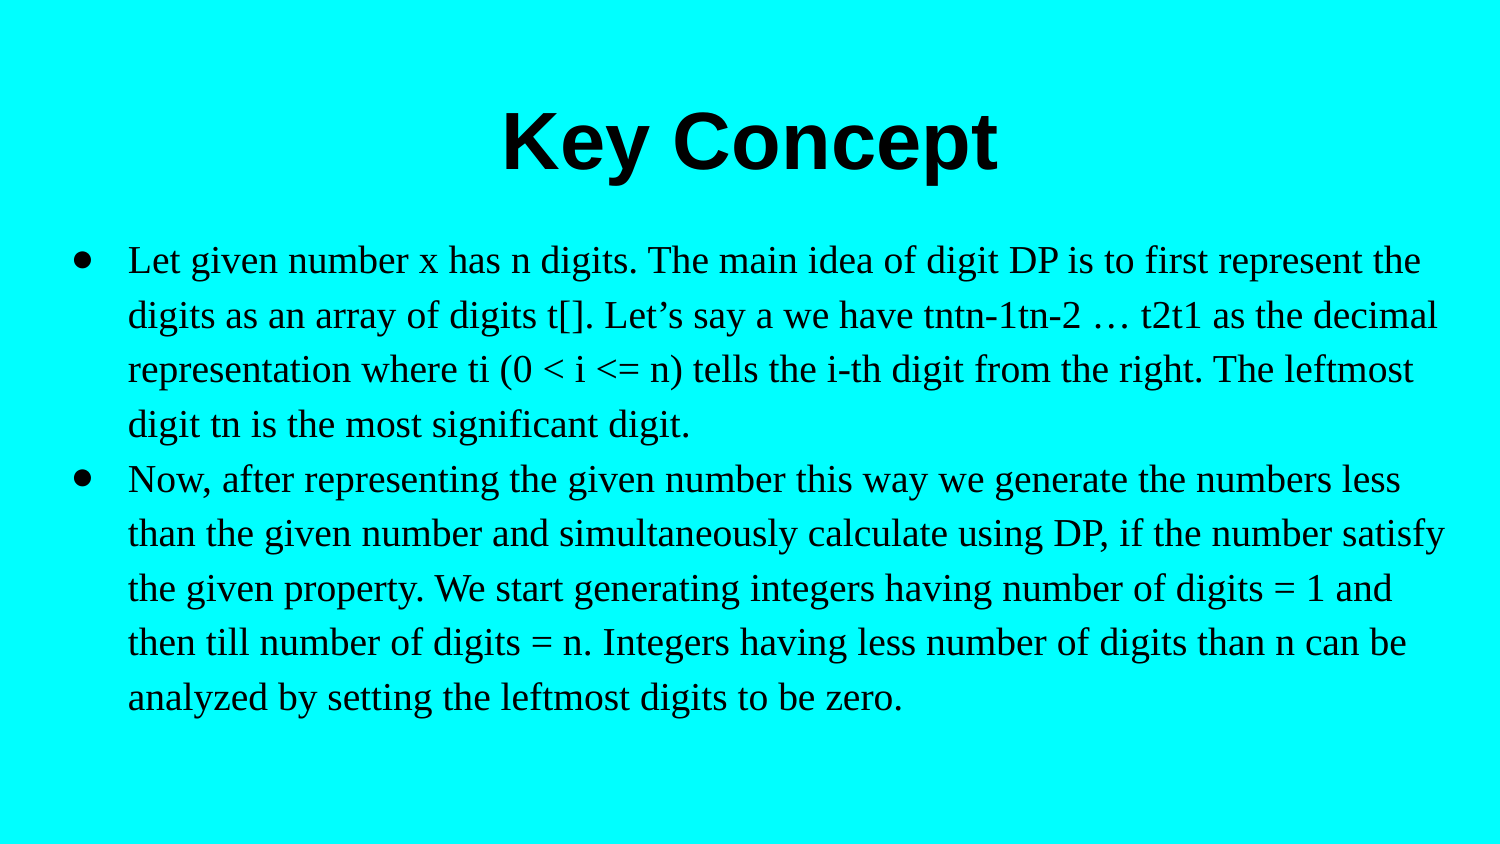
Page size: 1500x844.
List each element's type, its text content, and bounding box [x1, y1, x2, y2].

list Let given number x has n digits. The main idea of digit DP is to first represent the digits as an array of digits t[]. Let’s say a we have tntn-1tn-2 … t2t1 as the decimal representation where ti (0 < i <= n) tells the i-th digit from the right. The leftmost digit tn is the most significant digit. Now, after representing the given number this way we generate the numbers less than the given number and simultaneously calculate using DP, if the number satisfy the given property. We start generating integers having number of digits = 1 and then till number of digits = n. Integers having less number of digits than n can be analyzed by setting the leftmost digits to be zero. [37, 212, 1463, 753]
title Key Concept [51, 72, 1449, 212]
